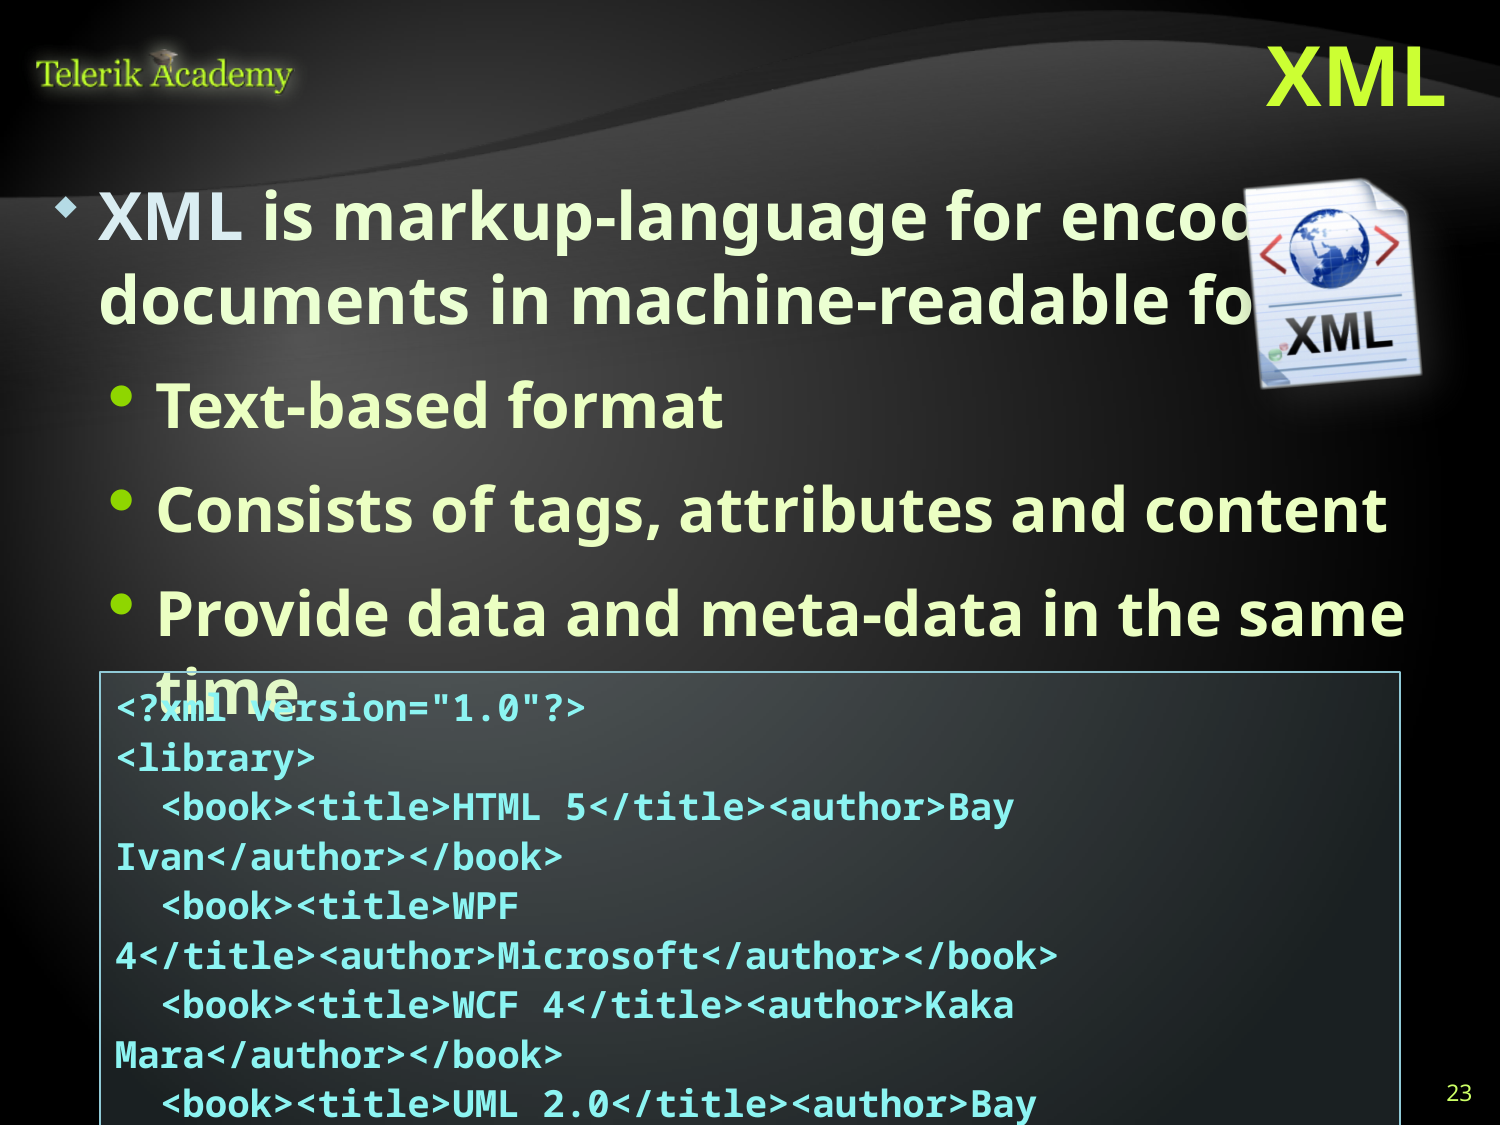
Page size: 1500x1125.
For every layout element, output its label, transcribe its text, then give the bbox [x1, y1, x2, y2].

picture [0, 0, 1500, 1125]
text_box <?xml version="1.0"?> <library> <book><title>HTML 5</title><author>Bay Ivan</author></book> <book><title>WPF 4</title><author>Microsoft</author></book> <book><title>WCF 4</title><author>Kaka Mara</author></book> <book><title>UML 2.0</title><author>Bay Ali</author></book> </library> [99, 672, 1400, 1125]
picture [1243, 174, 1422, 389]
slide_number 23 [1412, 1074, 1488, 1113]
list XML is markup-language for encoding documents in machine-readable form Text-based format Consists of tags, attributes and content Provide data and meta-data in the same time [37, 162, 1463, 1100]
title XML [300, 12, 1463, 150]
